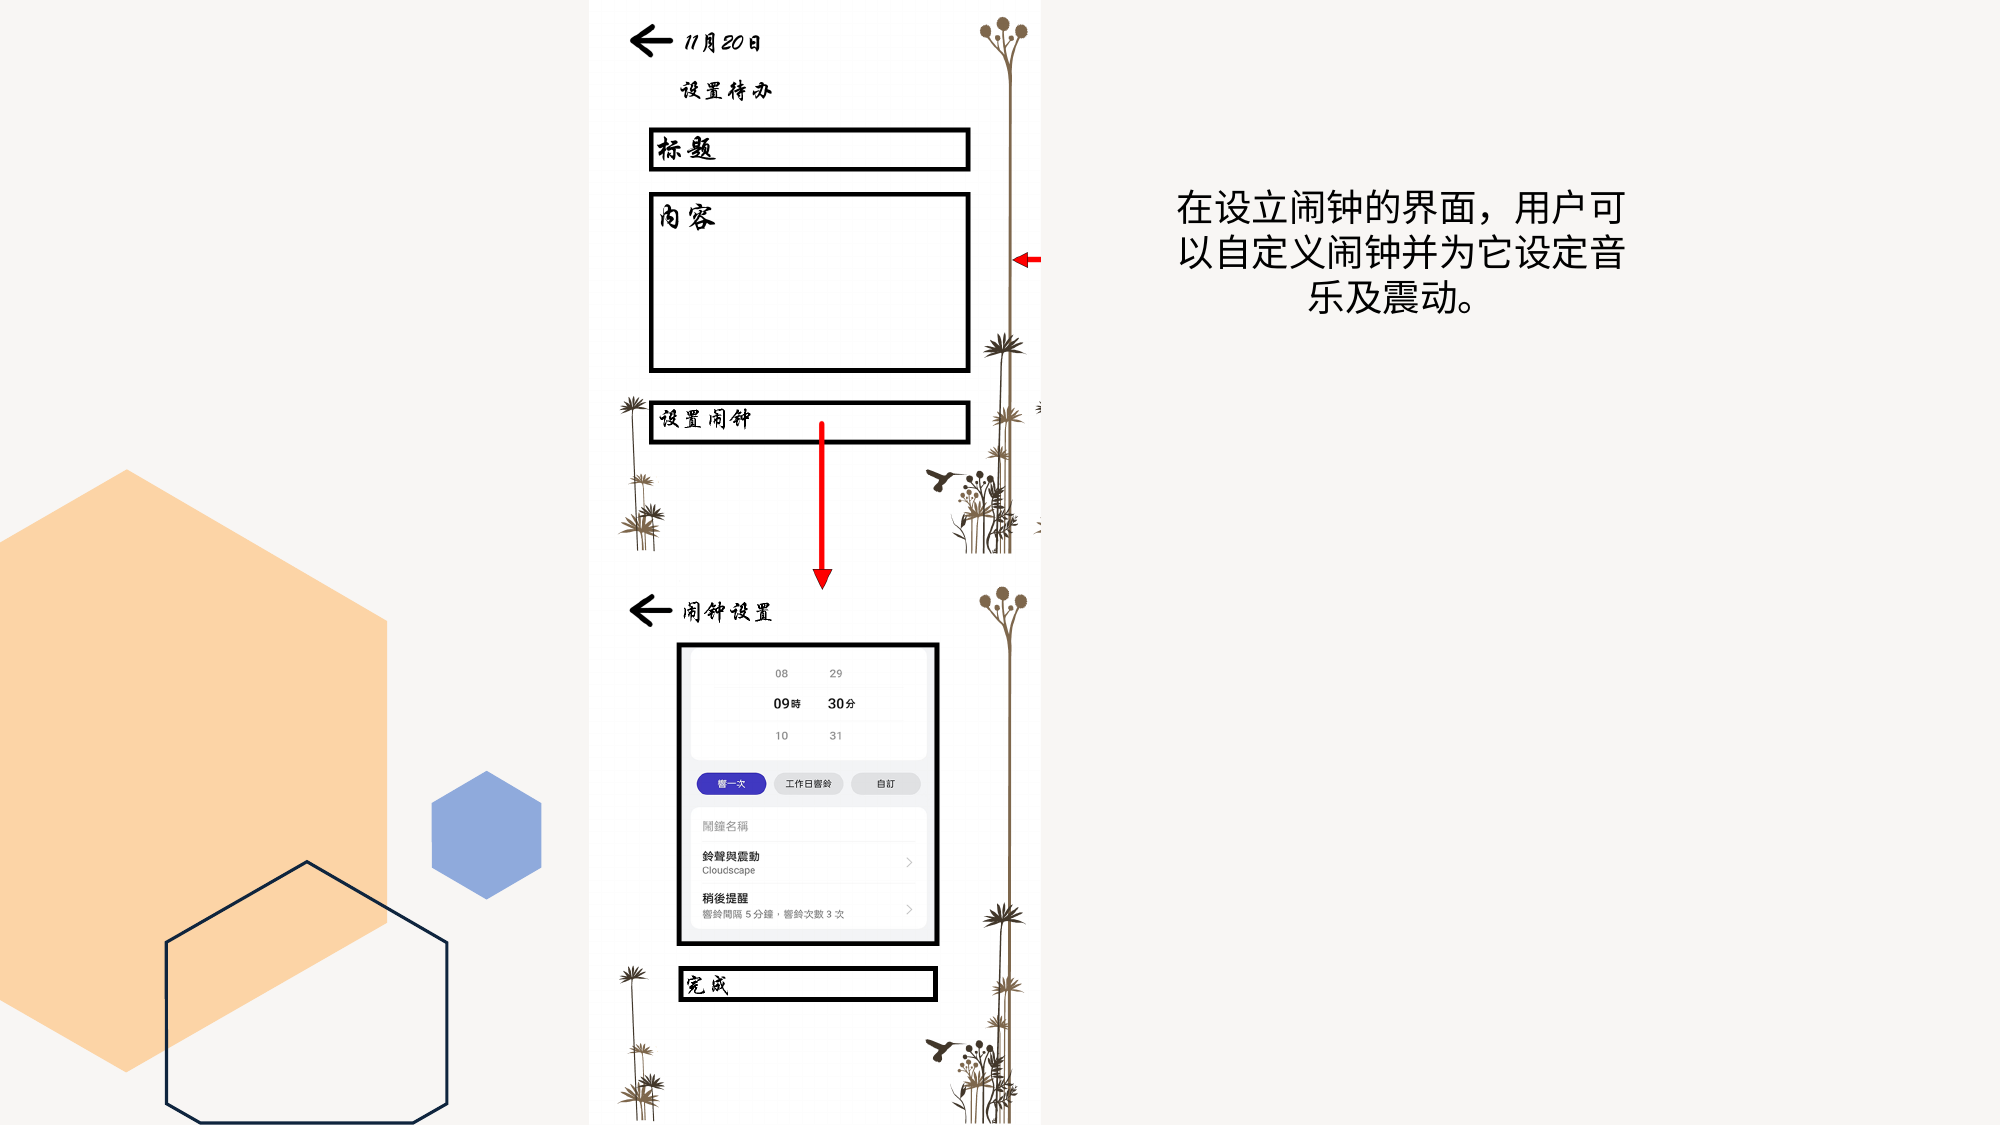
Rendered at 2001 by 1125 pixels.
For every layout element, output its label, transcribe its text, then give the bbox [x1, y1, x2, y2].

picture [588, 0, 1041, 1125]
text_box 在设立闹钟的界面，用户可以自定义闹钟并为它设定音乐及震动。 [1161, 176, 1642, 372]
